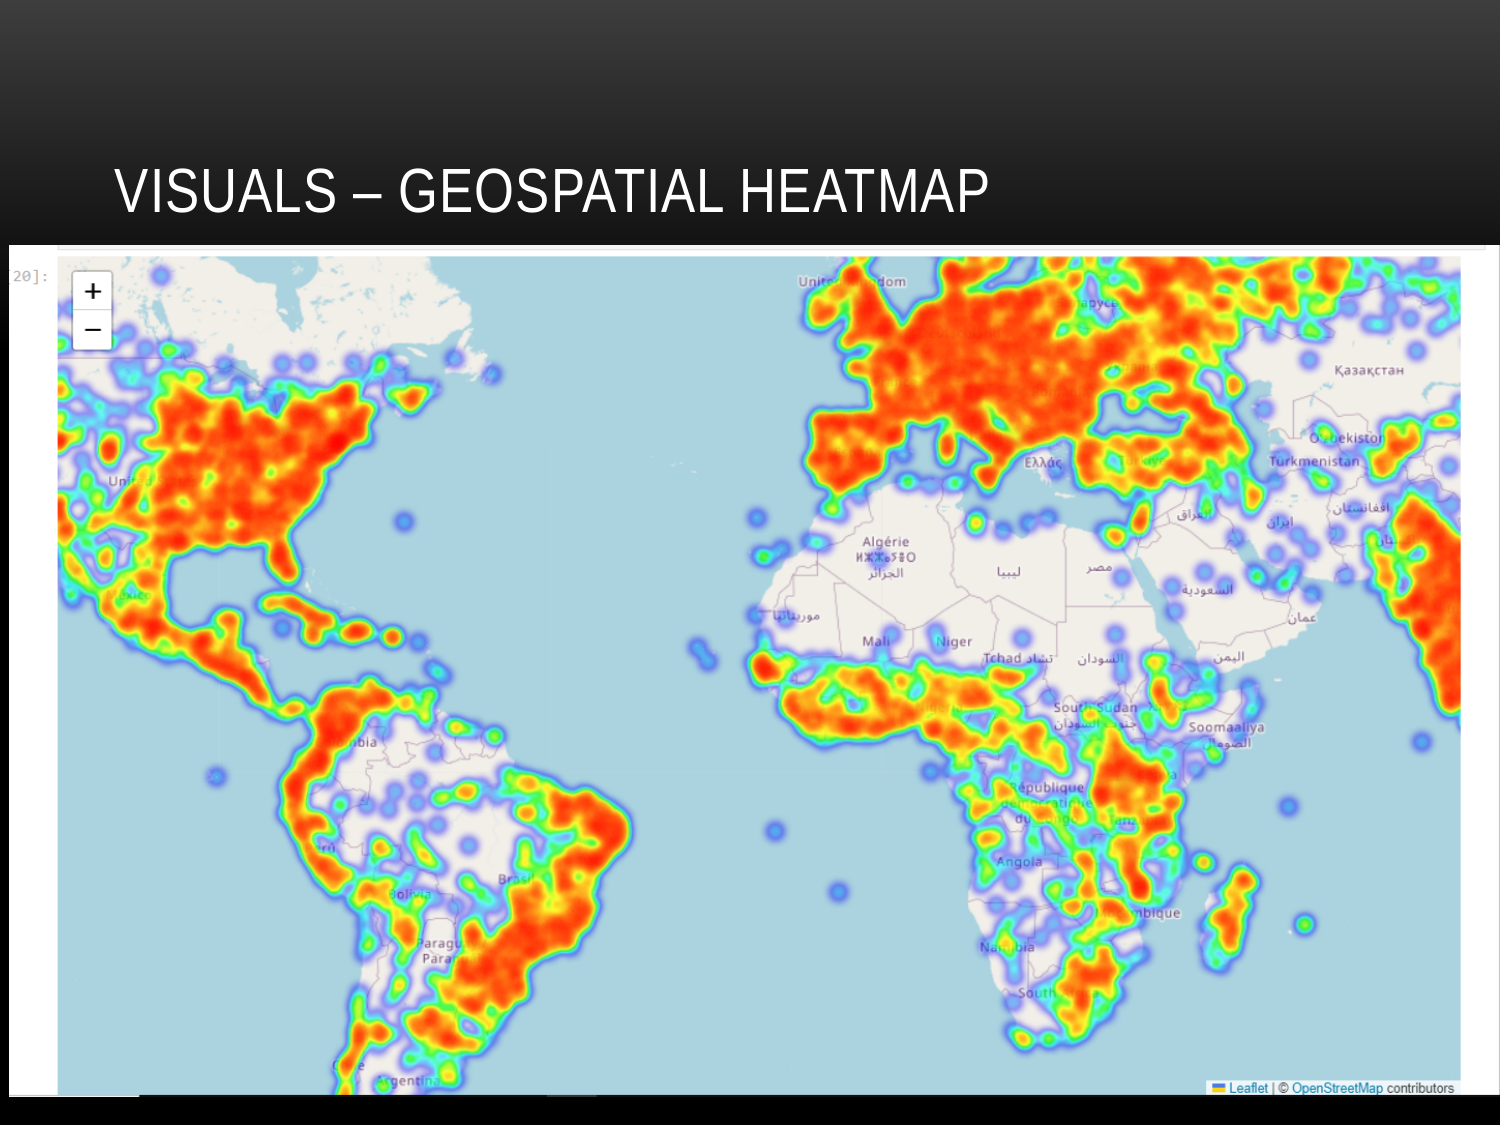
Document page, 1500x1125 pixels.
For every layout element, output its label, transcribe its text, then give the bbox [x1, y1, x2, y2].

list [9, 244, 1500, 1097]
title Visuals – Geospatial Heatmap [99, 45, 1400, 233]
picture [0, 0, 1500, 1125]
